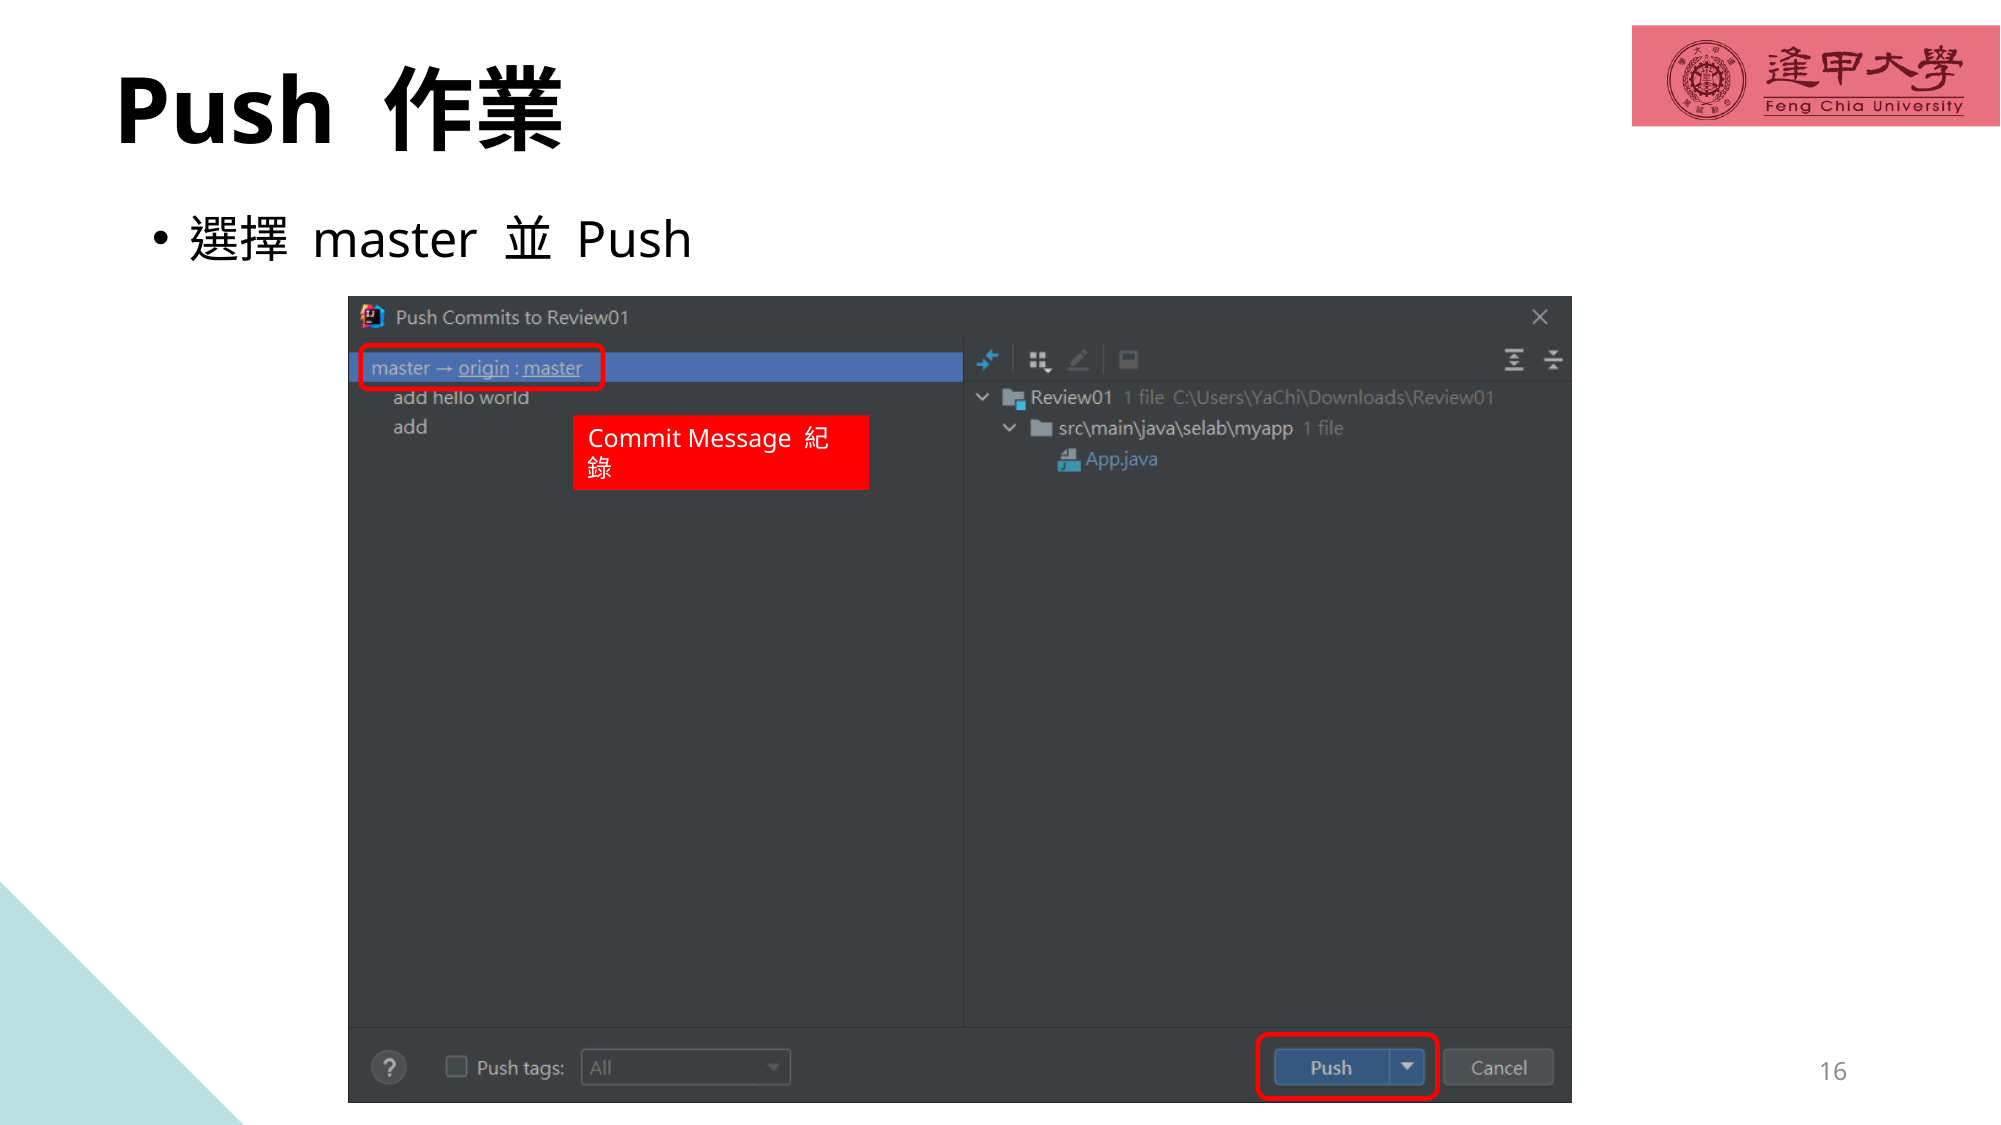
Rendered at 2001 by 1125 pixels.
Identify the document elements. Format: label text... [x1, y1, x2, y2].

picture [348, 296, 1572, 1103]
text_box Push 作業 [113, 51, 1608, 162]
text_box 選擇 master 並 Push [137, 199, 1863, 1014]
slide_number 16 [1572, 1042, 1863, 1103]
text_box [1631, 24, 2000, 127]
picture [1656, 35, 1977, 124]
text_box [0, 879, 246, 1125]
